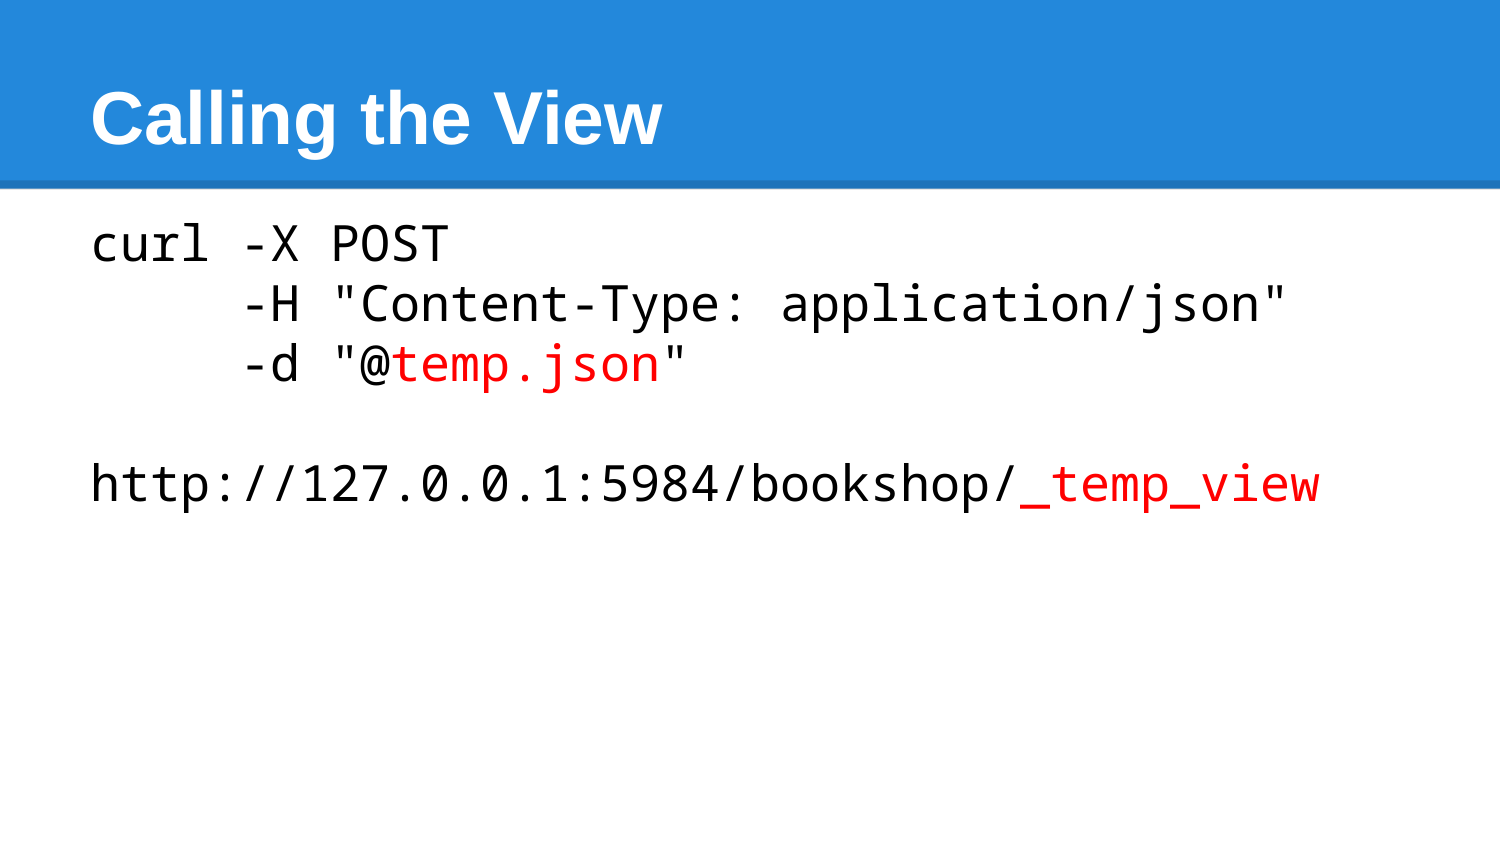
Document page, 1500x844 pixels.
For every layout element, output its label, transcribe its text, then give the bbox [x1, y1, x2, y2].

title Calling the View [75, 33, 1425, 175]
list curl -X POST -H "Content-Type: application/json" -d "@temp.json" http://127.0.0.1:5984/bookshop/_temp_view [75, 196, 1425, 808]
